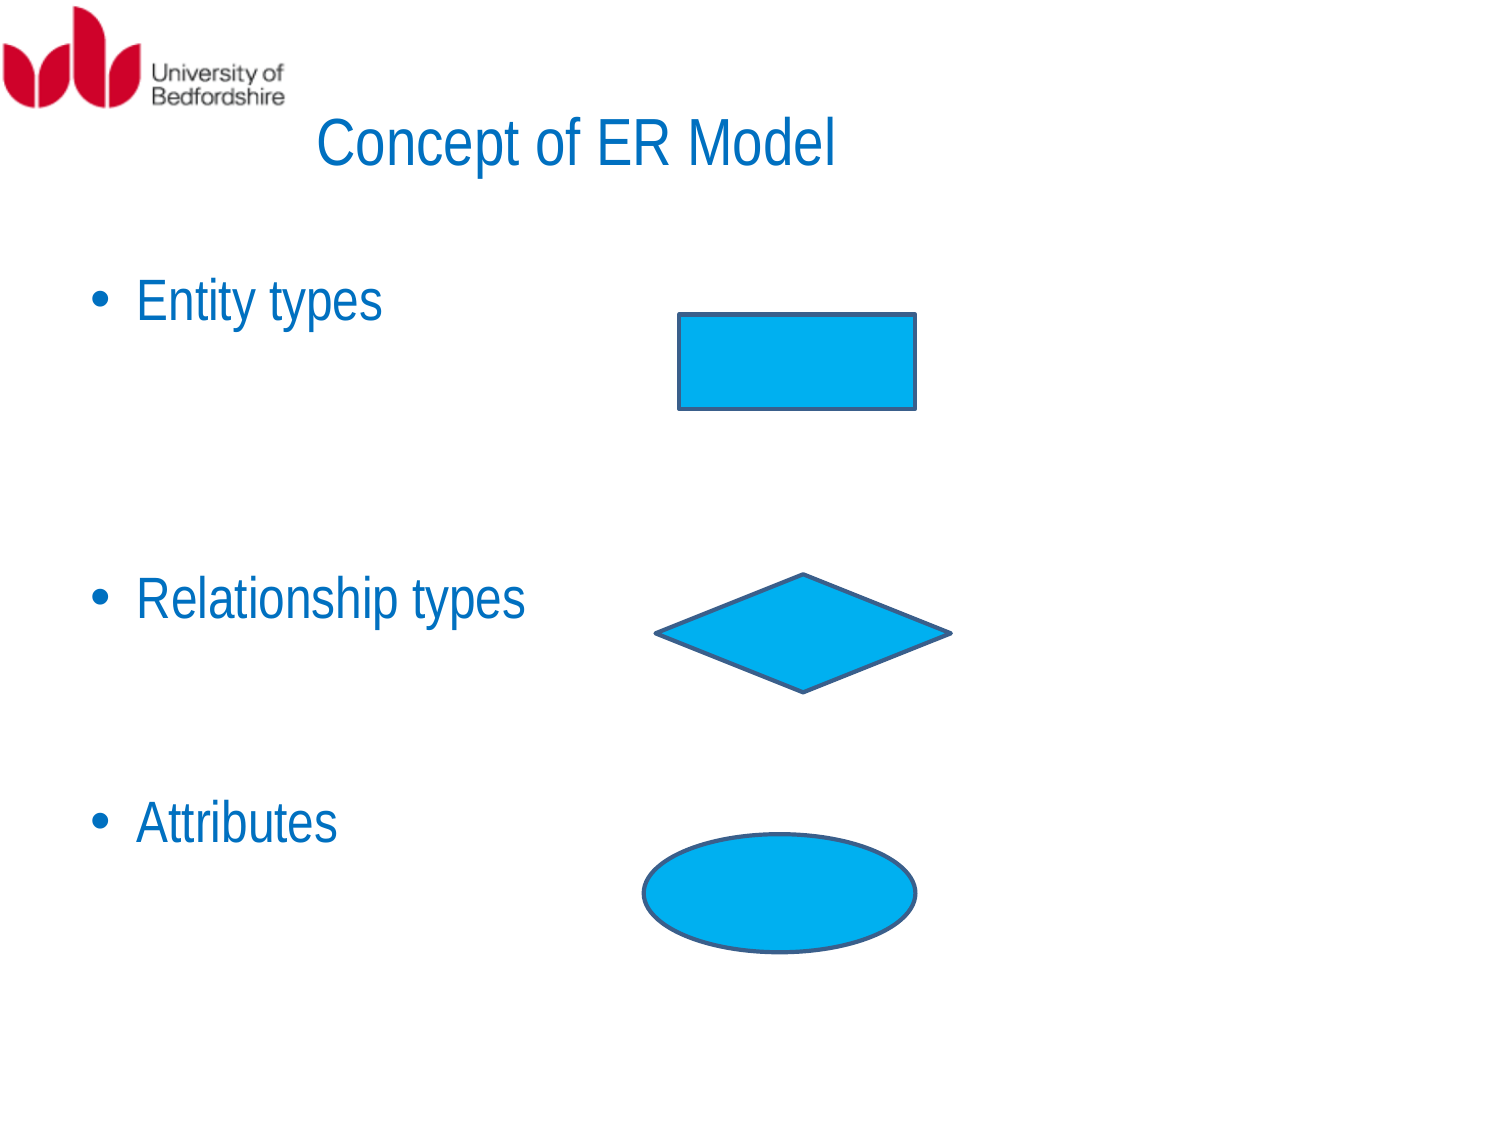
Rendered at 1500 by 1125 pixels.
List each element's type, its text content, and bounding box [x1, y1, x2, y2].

text_box [677, 312, 917, 411]
text_box [641, 832, 918, 955]
text_box [653, 572, 953, 695]
picture [0, 1, 306, 126]
title Concept of ER Model [301, 45, 1425, 233]
list Entity types Relationship types Attributes [75, 262, 1425, 1005]
